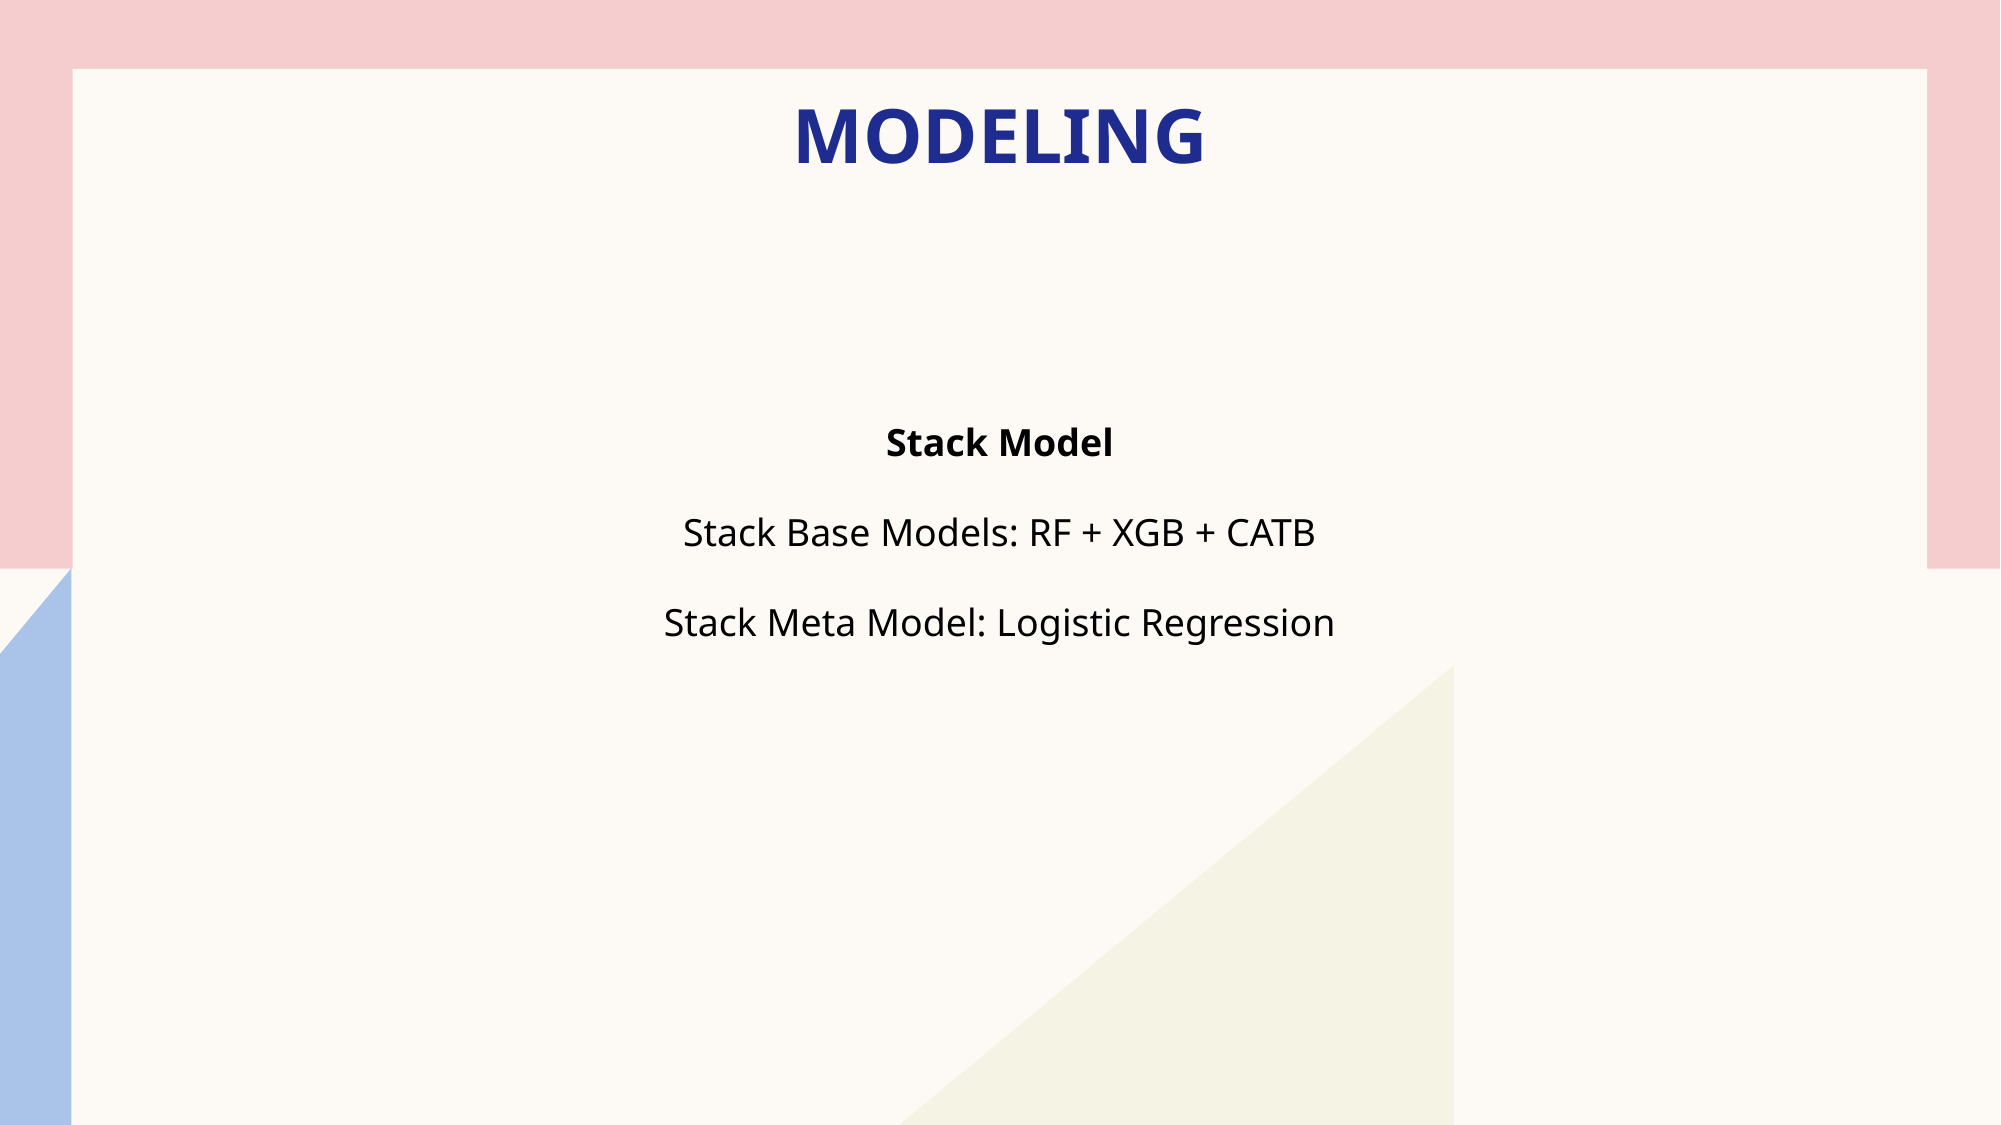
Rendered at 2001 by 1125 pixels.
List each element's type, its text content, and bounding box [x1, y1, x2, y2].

text_box Stack Model Stack Base Models: RF + XGB + CATB Stack Meta Model: Logistic Regression [498, 411, 1502, 652]
title modeling [0, 0, 2000, 179]
